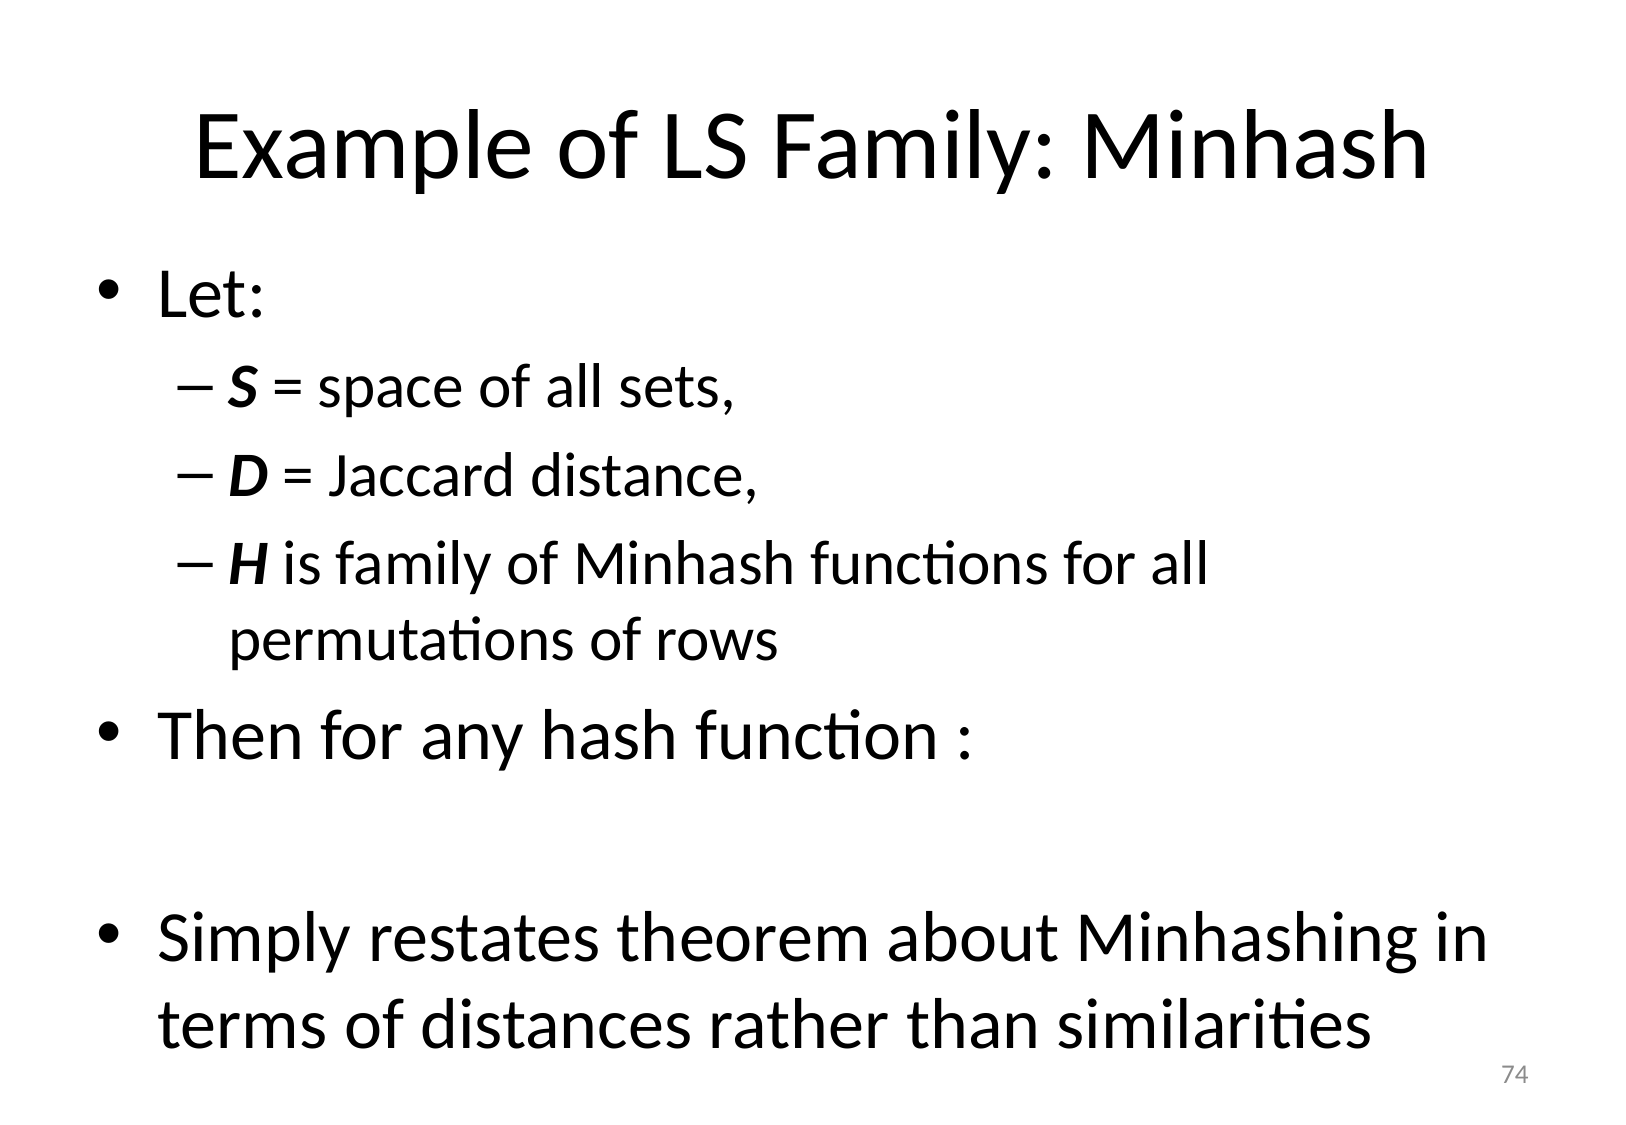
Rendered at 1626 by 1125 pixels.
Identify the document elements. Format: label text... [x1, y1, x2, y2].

title Example of LS Family: Minhash [81, 45, 1544, 233]
slide_number 74 [1164, 1042, 1544, 1103]
